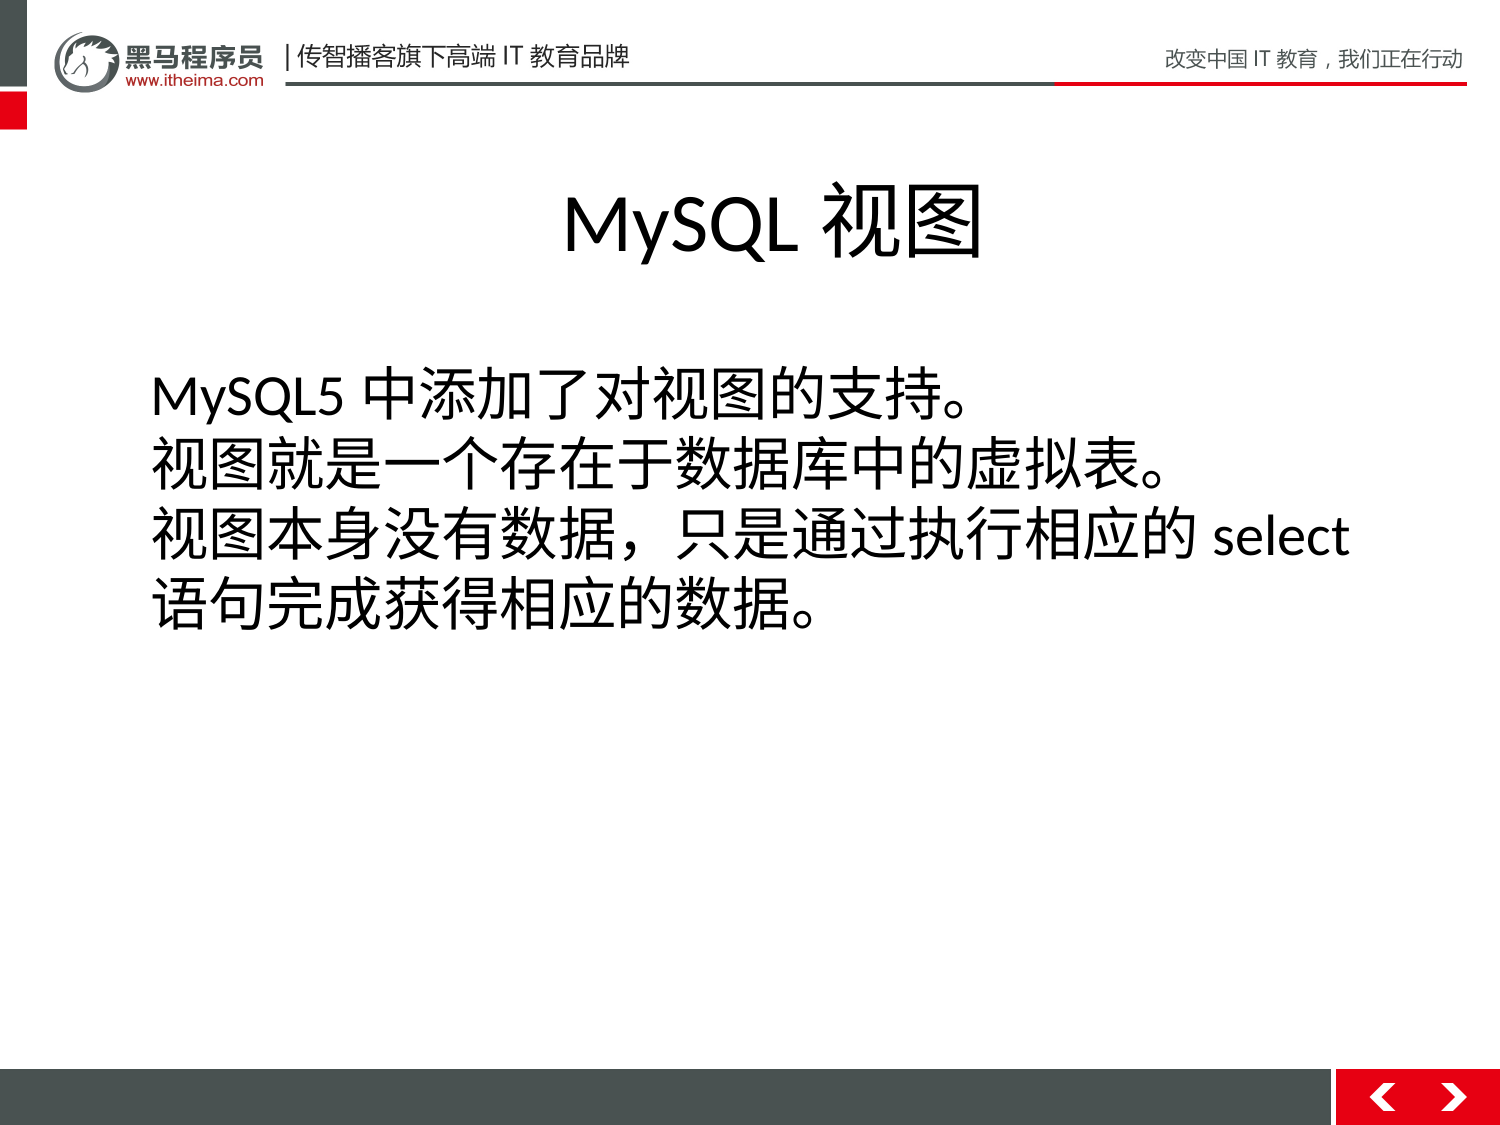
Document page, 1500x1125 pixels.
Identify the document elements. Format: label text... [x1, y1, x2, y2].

text_box MySQL5中添加了对视图的支持。 视图就是一个存在于数据库中的虚拟表。 视图本身没有数据，只是通过执行相应的select语句完成获得相应的数据。 [135, 349, 1435, 705]
text_box MySQL视图 [159, 160, 1388, 276]
picture [0, 0, 1500, 1125]
